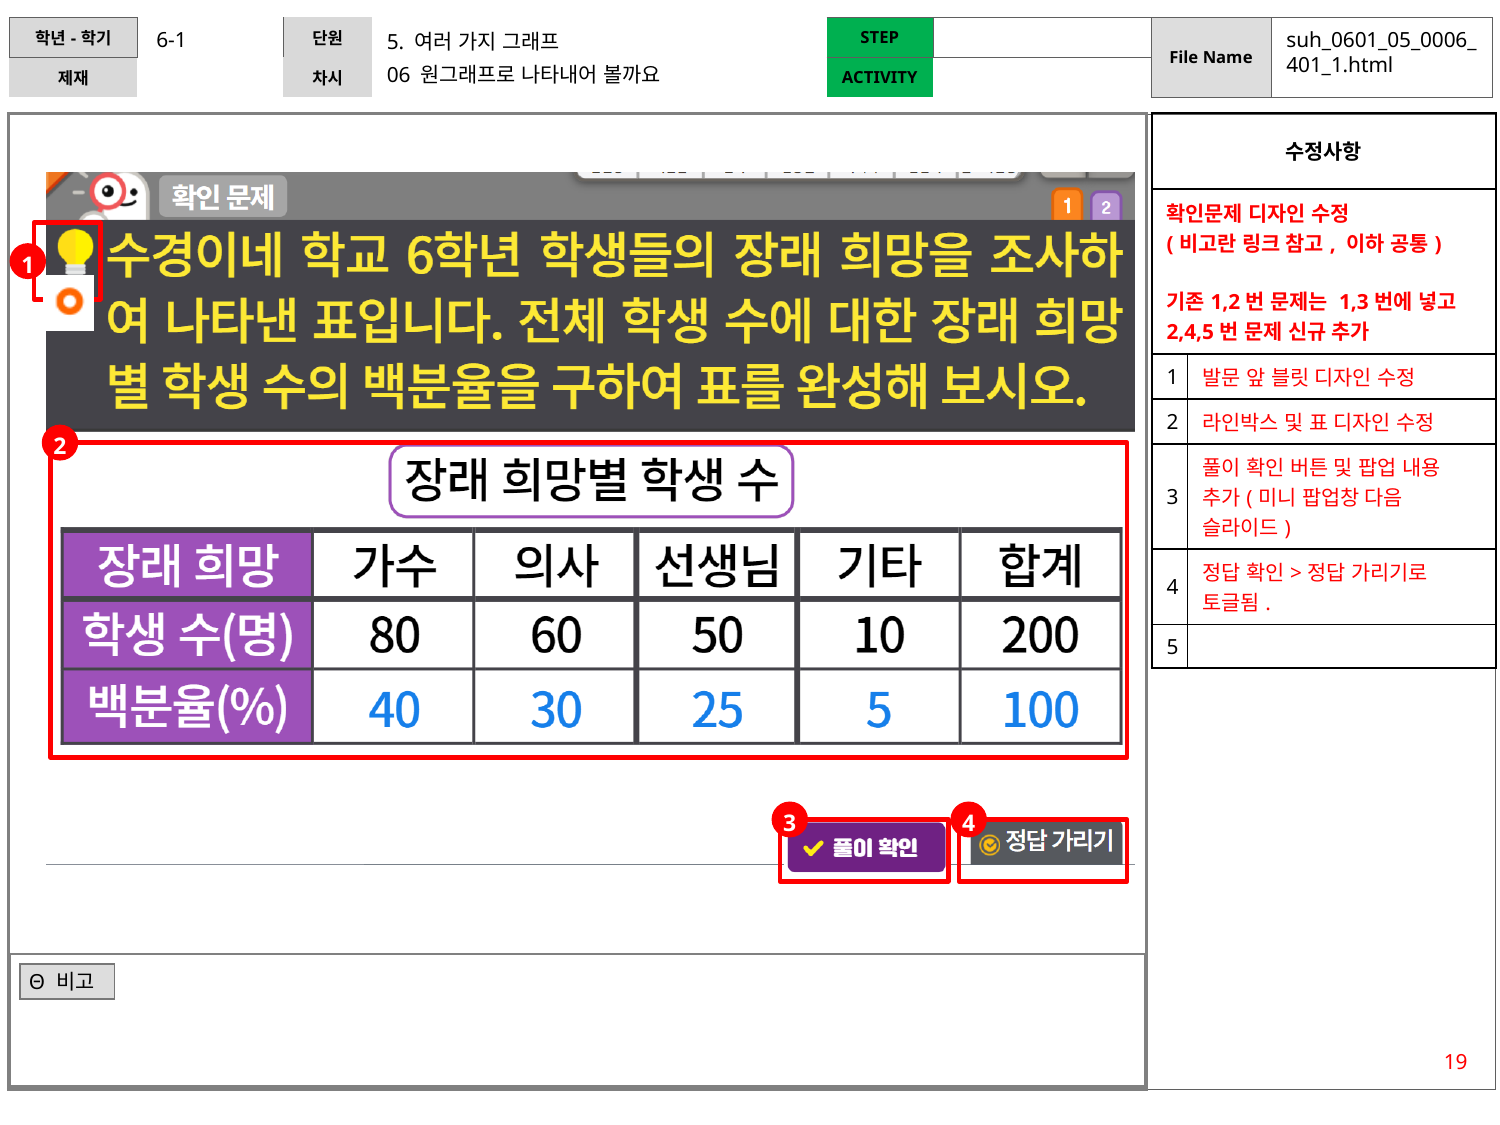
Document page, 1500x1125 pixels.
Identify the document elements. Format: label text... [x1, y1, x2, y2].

text_box [957, 874, 1129, 883]
table_header 수정사항 [1153, 114, 1495, 188]
text_box [778, 876, 950, 883]
table_cell 1 [1153, 355, 1187, 398]
text_box 6-1 [141, 18, 284, 55]
table_cell 라인박스 및 표 디자인 수정 [1188, 400, 1495, 443]
table_cell 확인문제 디자인 수정 (비고란 링크 참고, 이하 공통) 기존1,2번 문제는 1,3번에 넣고 2,4,5번 문제 신규 추가 [1153, 190, 1495, 353]
table_cell 4 [1153, 550, 1187, 624]
text_box 1 [7, 241, 40, 282]
text_box suh_0601_05_0006_401_1.html [1271, 18, 1500, 84]
table_cell 2 [1153, 400, 1187, 443]
table_cell 풀이 확인 버튼 및 팝업 내용 추가(미니 팝업창 다음 슬라이드) [1188, 445, 1495, 548]
table_cell 5 [1153, 625, 1187, 667]
table_cell 정답 확인>정답 가리기로 토글됨. [1188, 550, 1495, 624]
text_box 06 원그래프로 나타내어 볼까요 [372, 54, 816, 102]
text_box 5. 여러 가지 그래프 [372, 21, 715, 57]
picture [42, 172, 1135, 875]
table_cell 발문 앞 블릿 디자인 수정 [1188, 355, 1495, 398]
table_cell 3 [1153, 445, 1187, 548]
text_box [32, 279, 38, 302]
text_box [32, 221, 40, 244]
table_cell [1188, 625, 1495, 667]
